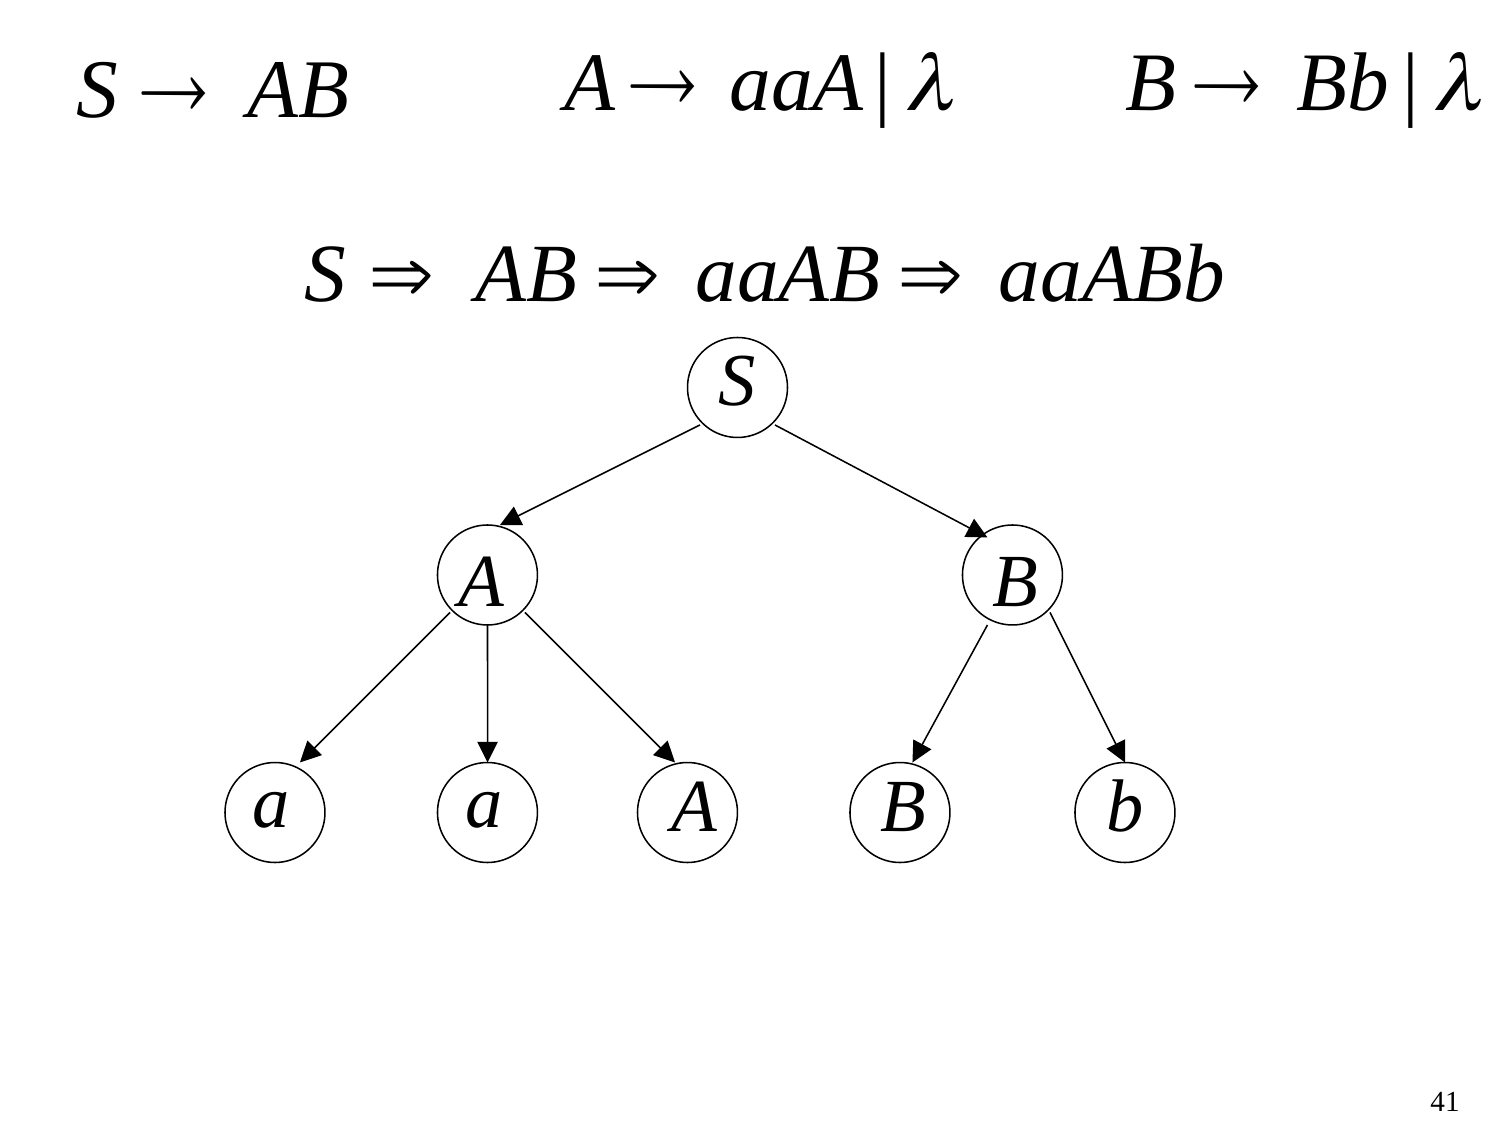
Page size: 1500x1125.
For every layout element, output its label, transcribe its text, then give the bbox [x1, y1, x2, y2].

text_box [462, 787, 507, 834]
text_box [987, 549, 1042, 611]
text_box [962, 525, 1063, 618]
text_box [849, 762, 950, 863]
text_box [300, 616, 447, 763]
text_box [874, 774, 930, 836]
text_box [987, 618, 1037, 625]
text_box [225, 762, 325, 863]
text_box [1074, 762, 1175, 863]
text_box [499, 424, 701, 526]
slide_number 41 [1162, 1074, 1476, 1125]
text_box [637, 762, 738, 863]
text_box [714, 348, 765, 412]
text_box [71, 54, 354, 124]
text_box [1119, 45, 1487, 134]
text_box [912, 624, 988, 763]
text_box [662, 774, 717, 836]
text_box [449, 549, 505, 611]
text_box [249, 787, 294, 834]
text_box [437, 762, 538, 863]
text_box [774, 424, 985, 538]
text_box [524, 612, 676, 763]
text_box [554, 45, 960, 134]
text_box [477, 624, 498, 762]
text_box [1049, 612, 1126, 763]
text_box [299, 237, 1228, 309]
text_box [1106, 772, 1148, 838]
text_box [437, 525, 538, 625]
text_box [687, 337, 788, 438]
